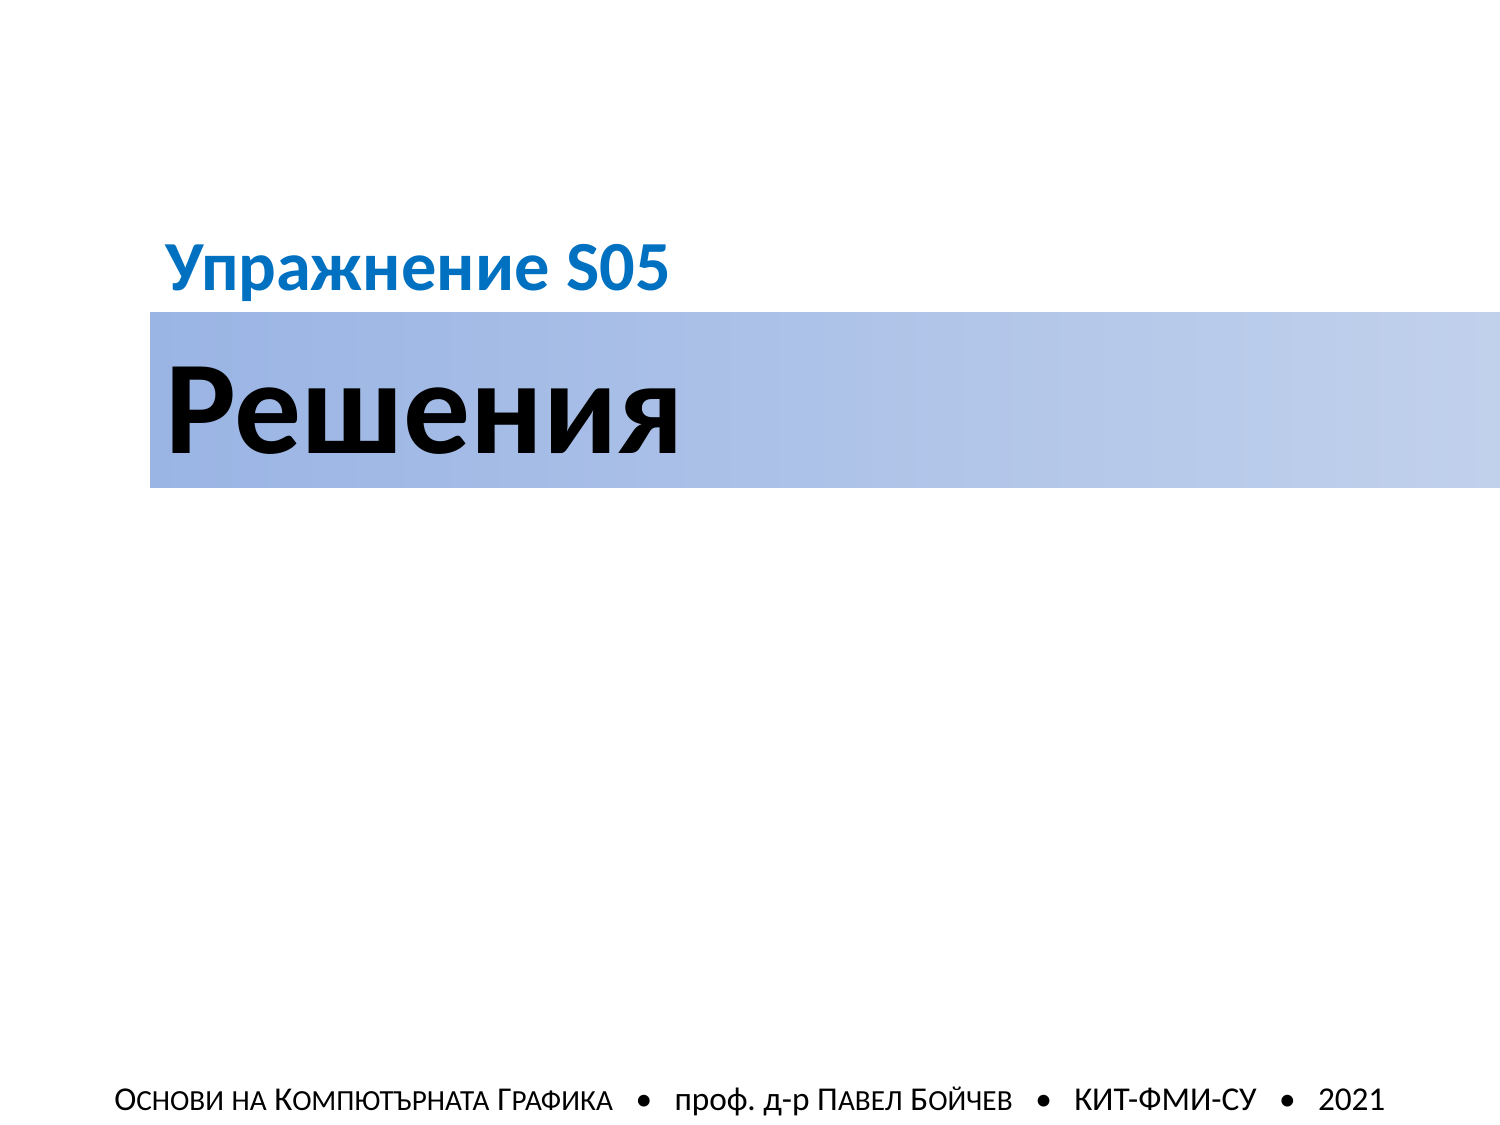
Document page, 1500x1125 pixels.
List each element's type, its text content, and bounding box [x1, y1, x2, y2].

list Решения [150, 312, 1500, 488]
list Упражнение S05 [150, 212, 1500, 312]
